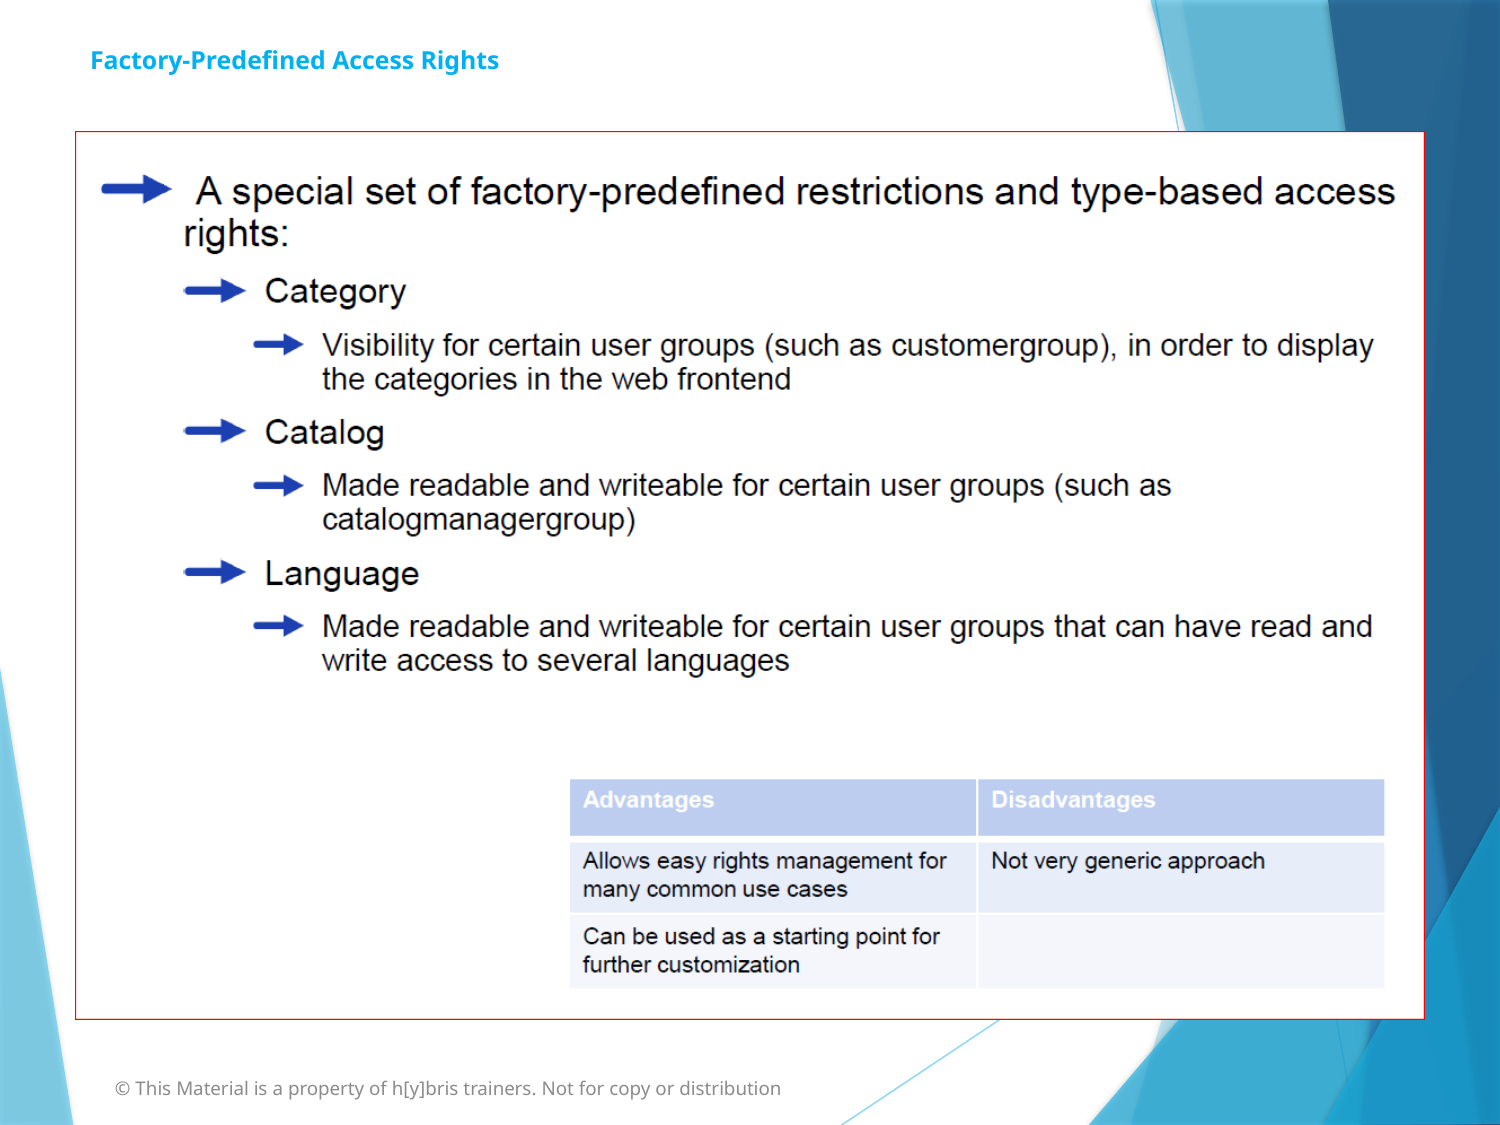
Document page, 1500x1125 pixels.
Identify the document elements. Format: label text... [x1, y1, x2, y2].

title Factory-Predefined Access Rights [75, 37, 1425, 131]
footer © This Material is a property of h[y]bris trainers. Not for copy or distribution [99, 1057, 859, 1118]
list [74, 131, 1426, 1020]
